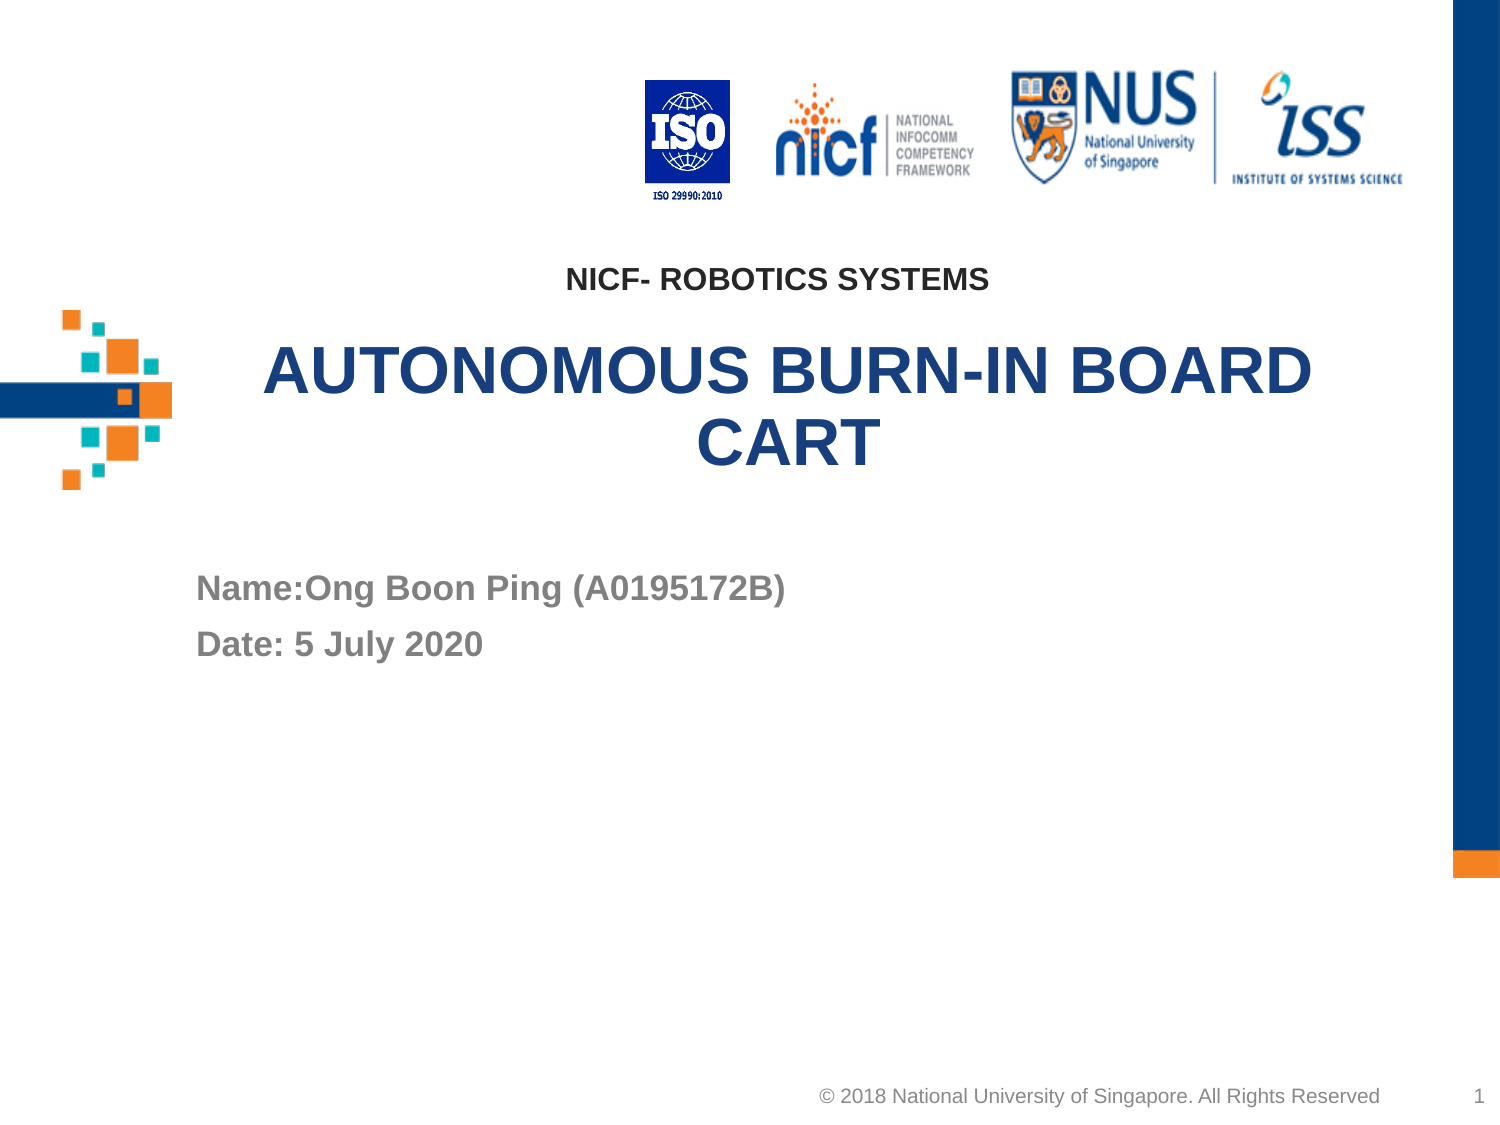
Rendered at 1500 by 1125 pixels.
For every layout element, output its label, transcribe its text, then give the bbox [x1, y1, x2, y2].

title Autonomous Burn-in BOARD CART [181, 328, 1397, 539]
footer © 2018 National University of Singapore. All Rights Reserved [804, 1065, 1397, 1125]
text_box NICF- Robotics systems [169, 255, 1386, 305]
slide_number 1 [1407, 1065, 1500, 1125]
picture [0, 310, 172, 490]
list Name:Ong Boon Ping (A0195172B) Date: 5 July 2020 [181, 562, 1305, 673]
picture [1453, 0, 1500, 878]
picture [776, 23, 1424, 233]
picture [645, 80, 730, 208]
